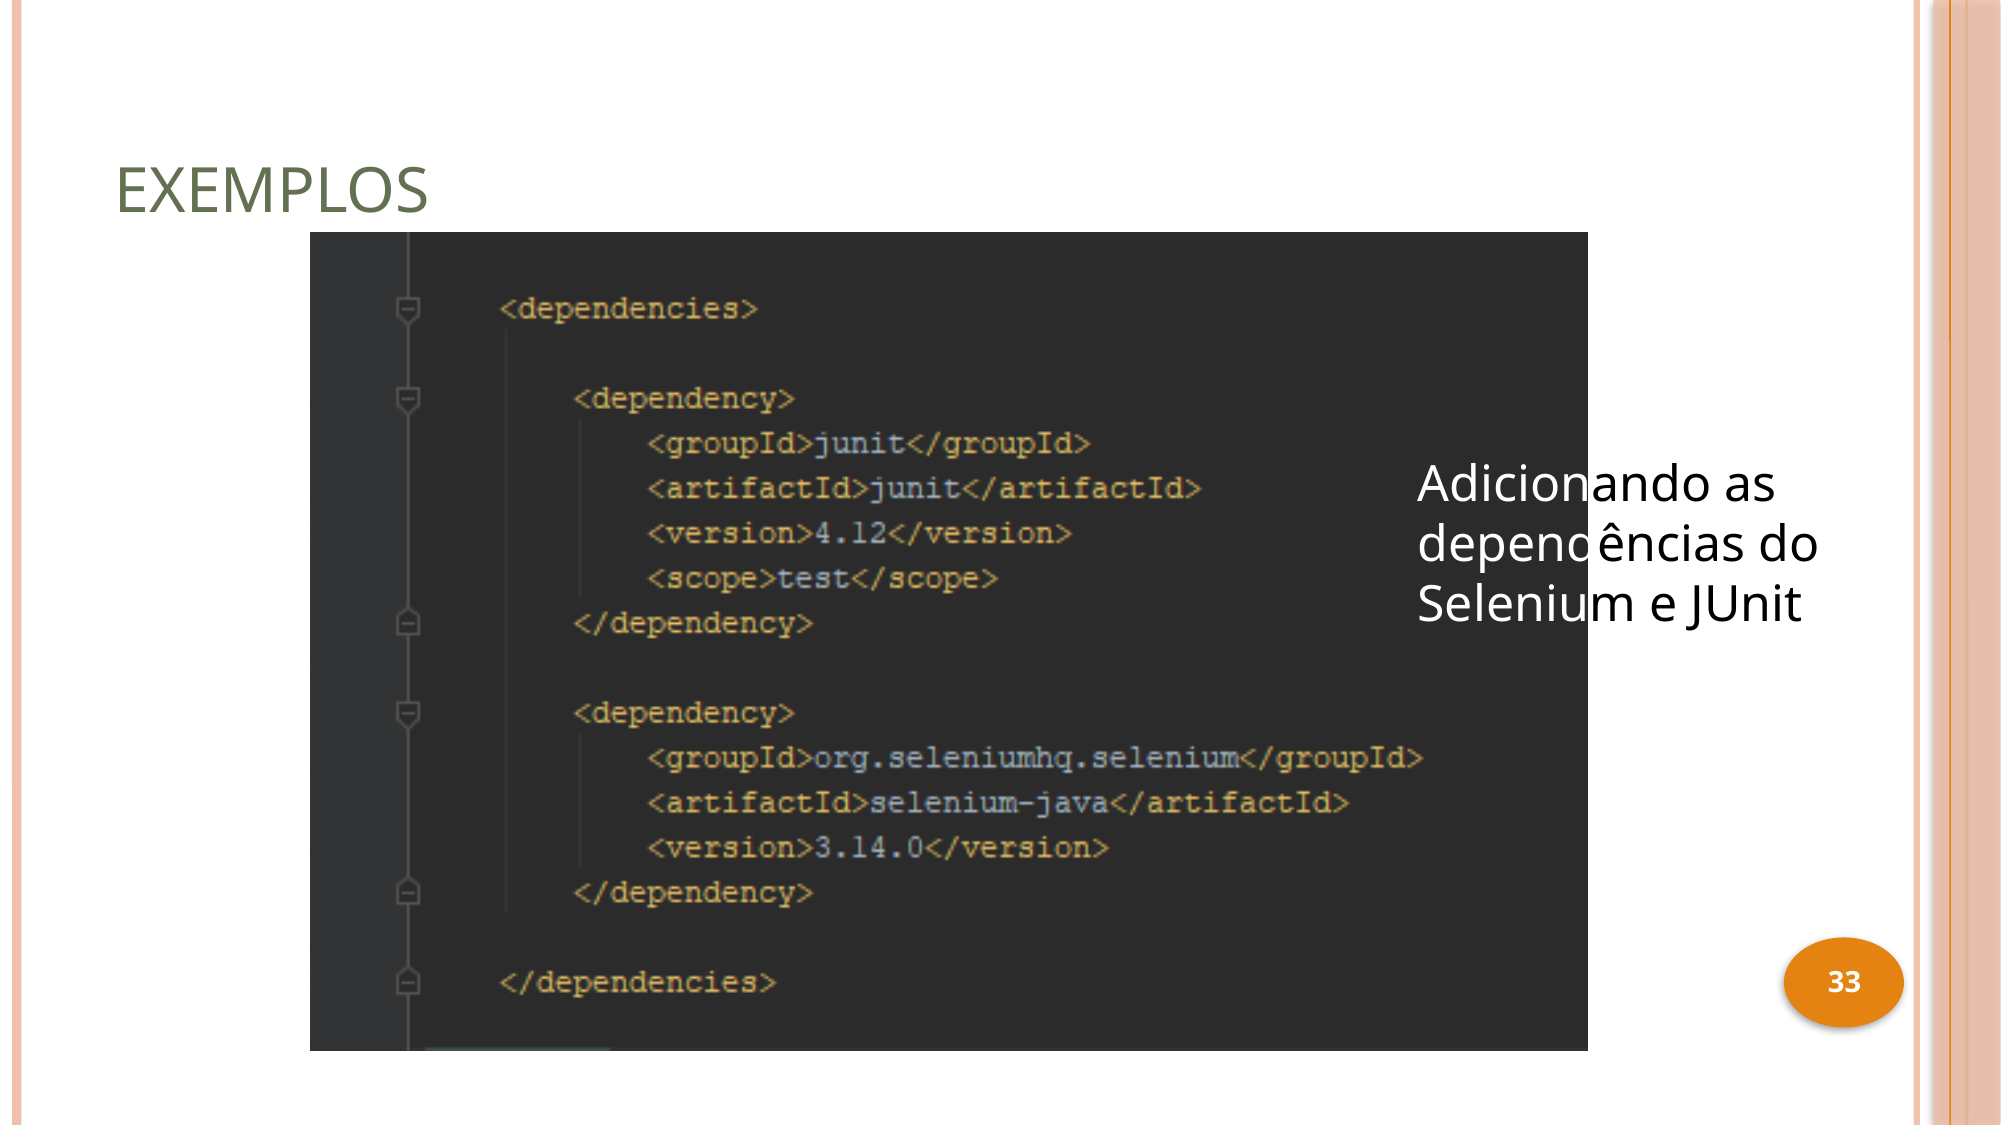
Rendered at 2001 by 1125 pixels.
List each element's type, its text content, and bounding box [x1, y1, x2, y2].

slide_number 33 [1777, 940, 1912, 1027]
picture [310, 232, 1589, 1051]
text_box Adicionando as dependências do Selenium e JUnit [1595, 444, 1848, 640]
title Exemplos [99, 45, 1734, 233]
